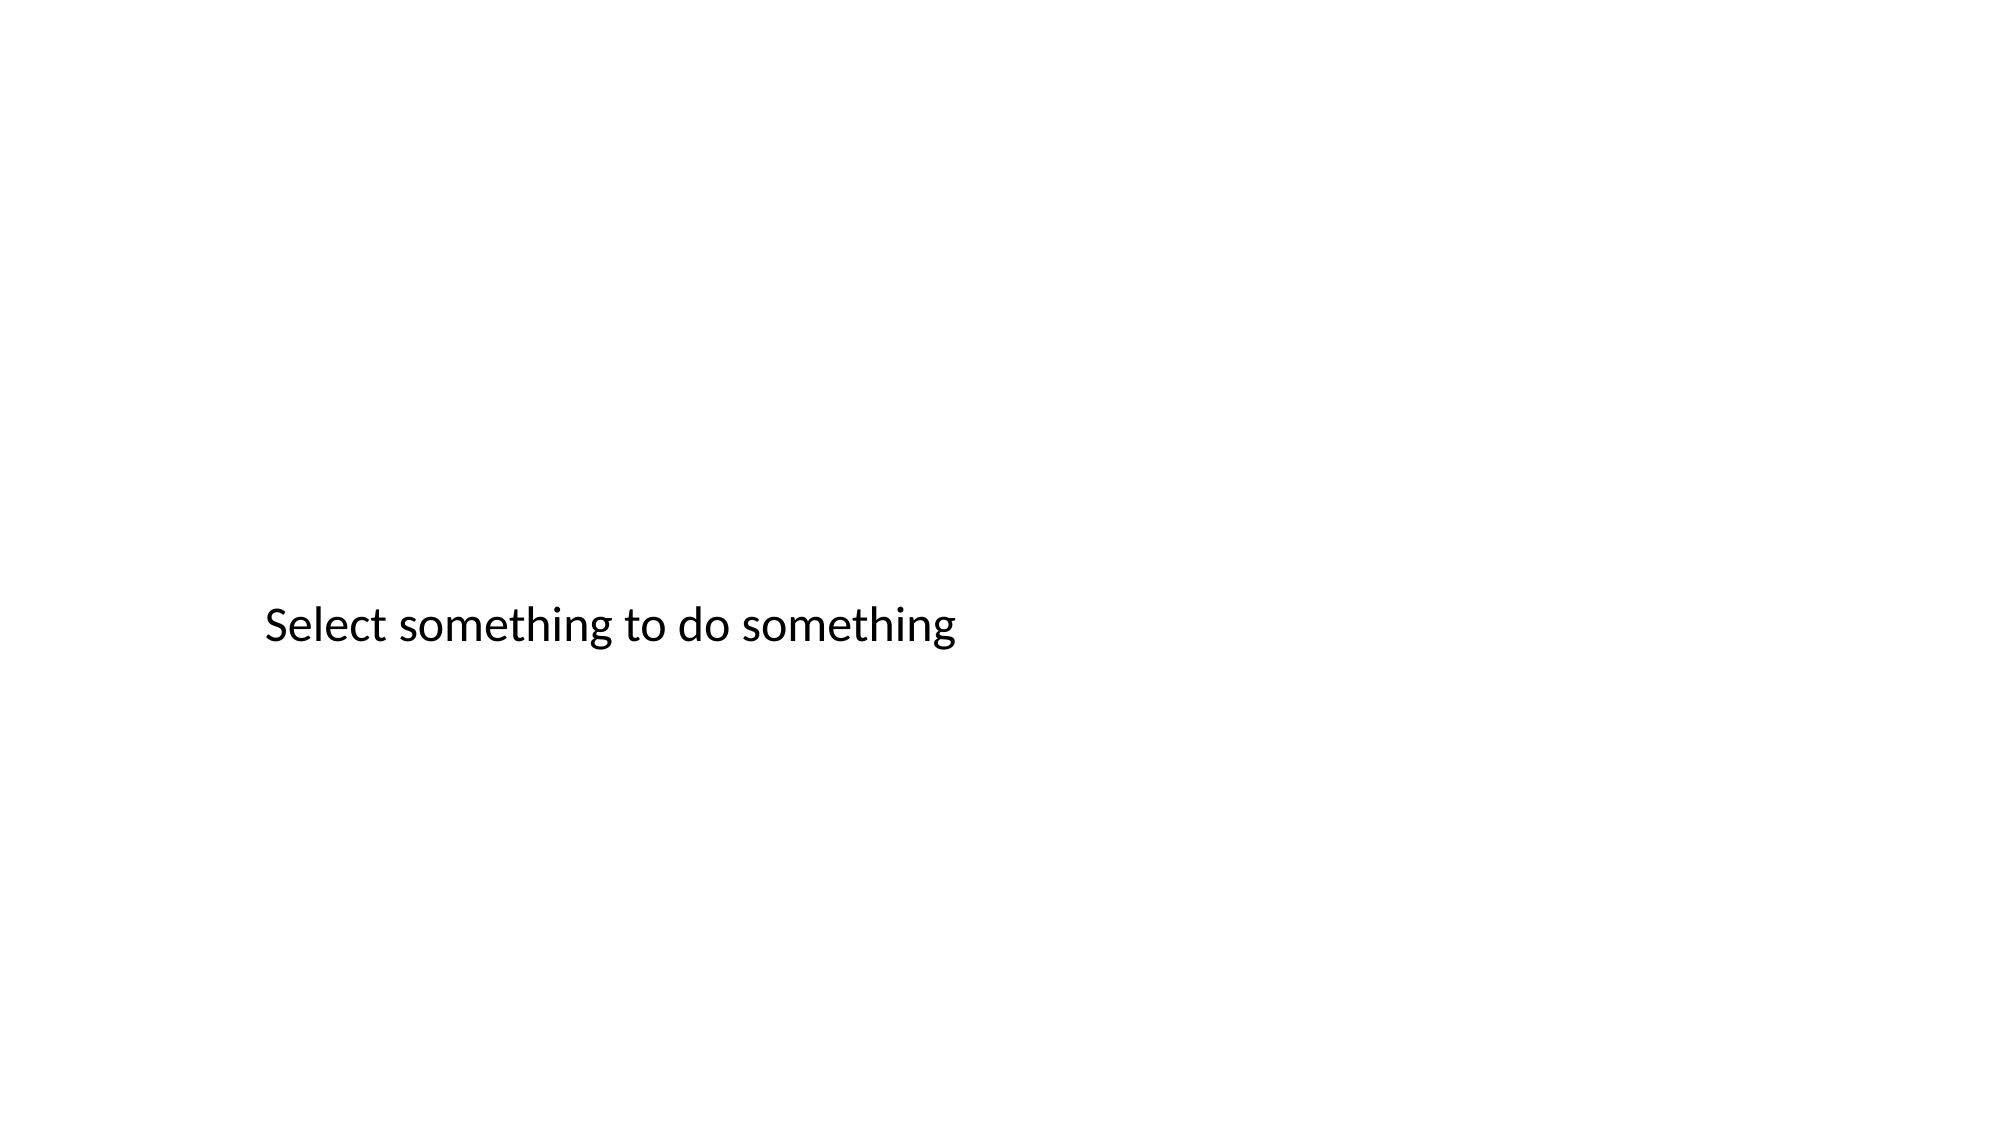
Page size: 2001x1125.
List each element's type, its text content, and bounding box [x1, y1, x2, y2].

subtitle Select something to do something [249, 590, 1750, 863]
